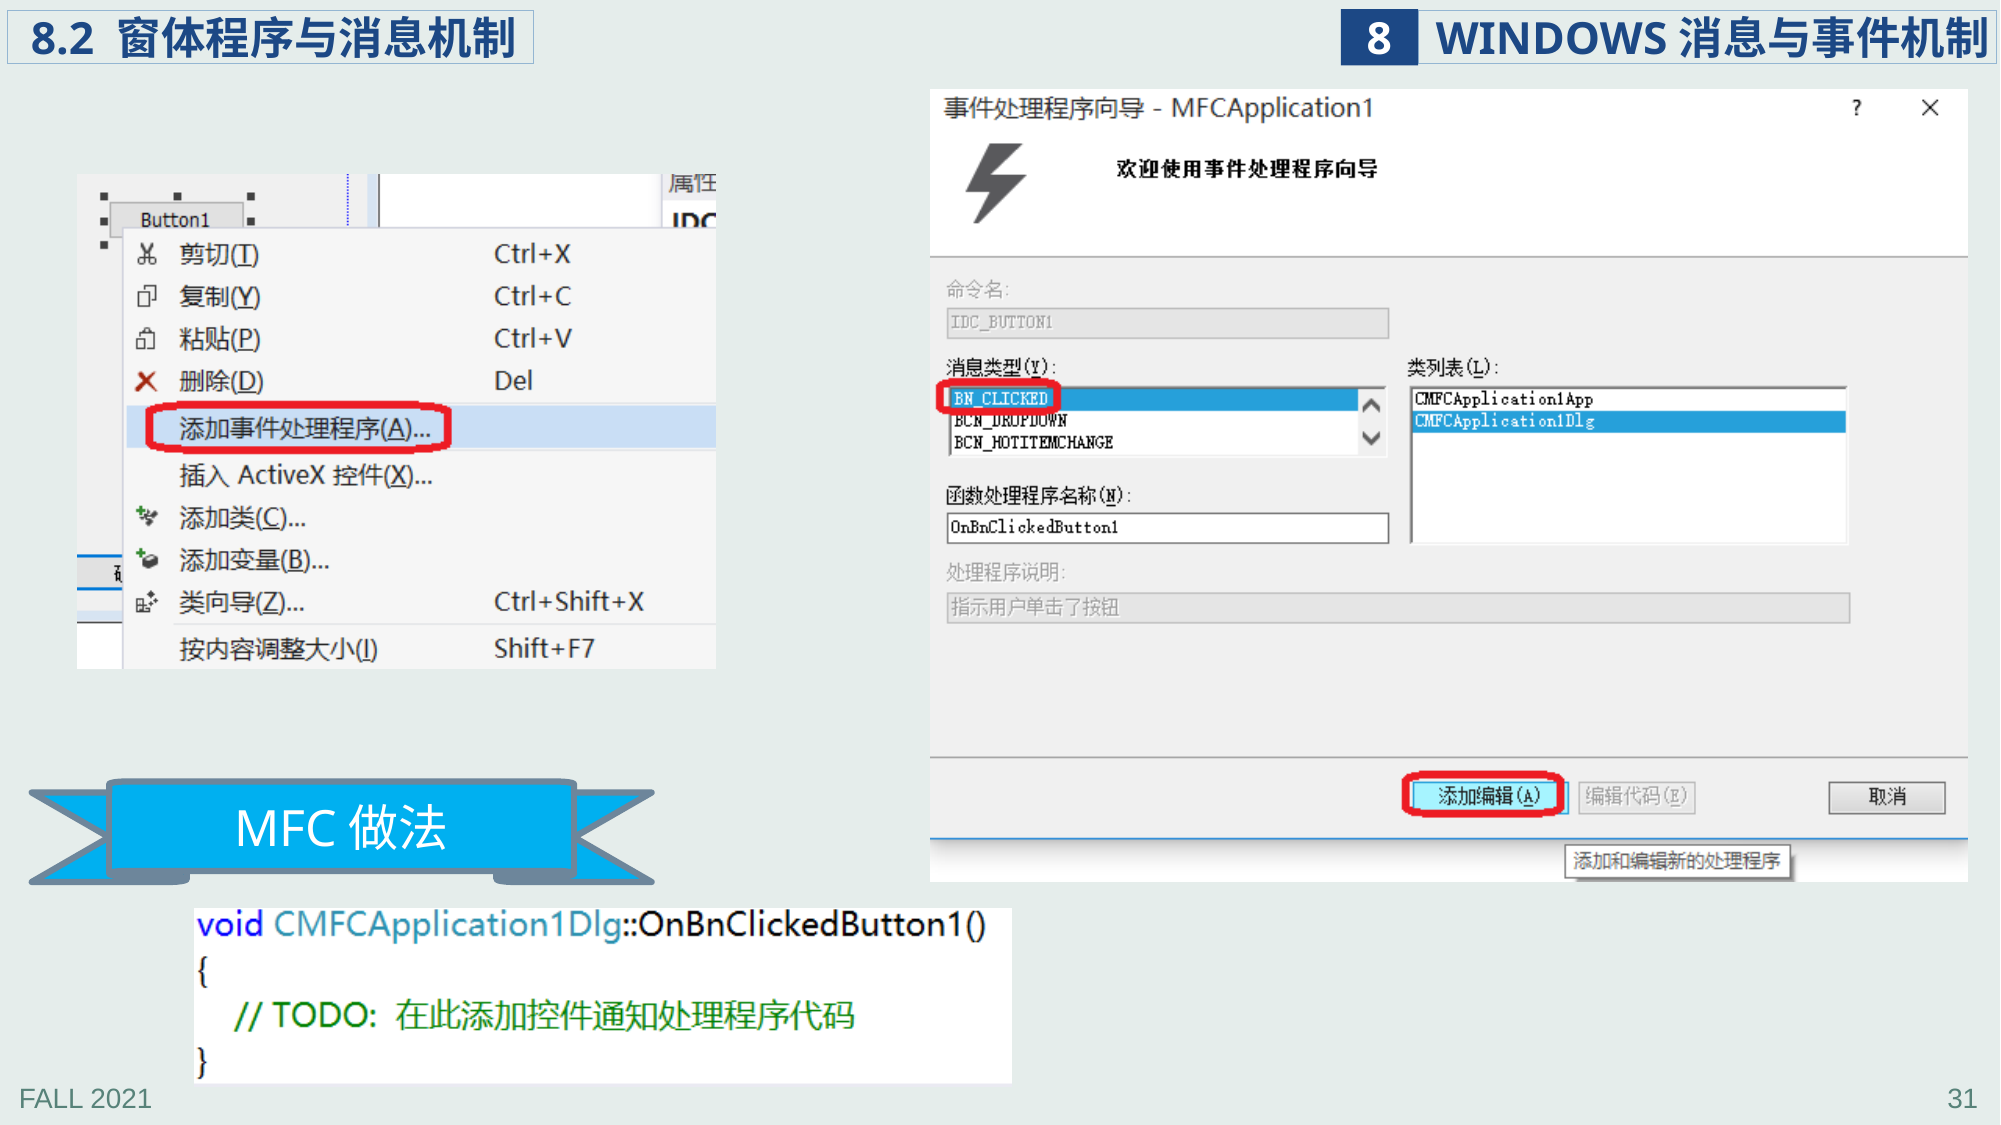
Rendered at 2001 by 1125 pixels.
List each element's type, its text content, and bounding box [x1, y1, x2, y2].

picture [76, 174, 717, 669]
picture [194, 908, 1013, 1087]
text_box MFC做法 [29, 779, 654, 885]
picture [930, 89, 1969, 883]
